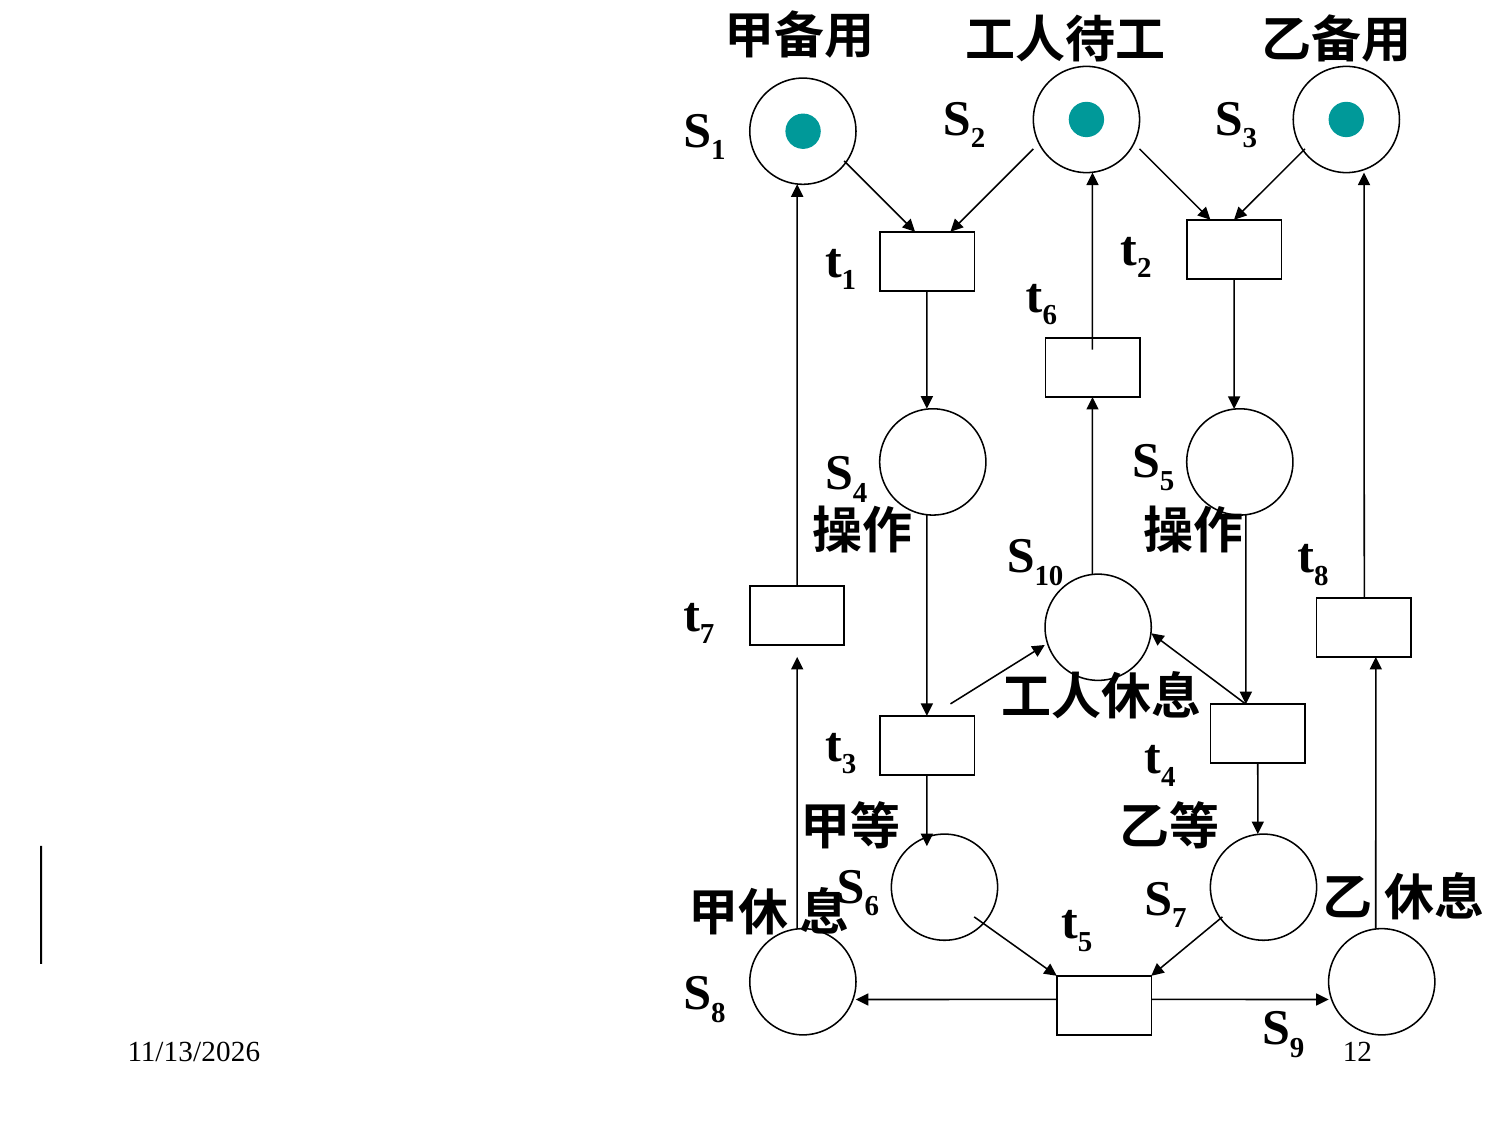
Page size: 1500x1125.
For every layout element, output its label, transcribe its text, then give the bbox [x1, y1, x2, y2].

text_box [879, 231, 975, 291]
text_box S7 [1129, 862, 1202, 941]
text_box [1369, 656, 1383, 857]
text_box [1316, 597, 1412, 657]
text_box 甲休 息 [673, 872, 865, 948]
text_box [1086, 397, 1099, 575]
text_box [879, 716, 975, 776]
text_box S8 [668, 952, 741, 1036]
text_box [883, 408, 986, 516]
text_box [920, 567, 934, 716]
text_box [1187, 220, 1282, 280]
text_box 工人休息 [986, 656, 1217, 732]
text_box 甲等 [785, 786, 916, 862]
text_box [1068, 101, 1105, 138]
text_box 乙 休息 [1308, 857, 1500, 933]
text_box [844, 160, 916, 232]
text_box [1033, 75, 1140, 173]
text_box [790, 184, 804, 491]
text_box [1251, 764, 1265, 835]
text_box [1210, 834, 1308, 941]
text_box [1139, 148, 1211, 220]
text_box [974, 916, 1057, 976]
text_box t4 [1129, 732, 1191, 786]
text_box [749, 78, 857, 185]
text_box [920, 776, 934, 847]
text_box [790, 656, 804, 786]
text_box t2 [1105, 207, 1167, 291]
text_box [1210, 704, 1306, 764]
text_box S6 [821, 862, 894, 929]
text_box [1045, 338, 1140, 398]
text_box [785, 113, 821, 149]
text_box S10 [992, 515, 1079, 598]
text_box [1151, 633, 1182, 656]
text_box [1227, 278, 1241, 409]
text_box 操作 [797, 491, 928, 567]
text_box 乙等 [1104, 786, 1235, 862]
text_box S1 [668, 89, 741, 173]
text_box [1357, 172, 1371, 598]
text_box [1151, 941, 1194, 976]
text_box 甲备用 [709, 0, 890, 72]
text_box S4 [810, 432, 883, 491]
text_box S2 [928, 78, 1001, 162]
text_box [920, 290, 934, 409]
text_box [1293, 75, 1400, 173]
text_box [749, 948, 857, 1035]
text_box t5 [1046, 881, 1108, 965]
text_box t1 [810, 219, 872, 303]
text_box t6 [1010, 255, 1072, 339]
text_box 乙备用 [1246, 0, 1427, 75]
text_box [1320, 995, 1329, 1004]
text_box 工人待工 [950, 0, 1181, 75]
text_box [1234, 148, 1306, 220]
text_box [749, 585, 845, 646]
text_box t7 [668, 574, 730, 658]
text_box [1057, 976, 1152, 1036]
slide_number 12 [1074, 1025, 1388, 1100]
text_box [950, 148, 1034, 232]
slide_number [112, 1025, 425, 1100]
text_box [894, 834, 998, 941]
text_box [1239, 567, 1253, 704]
text_box S9 [1247, 987, 1320, 1071]
text_box [1190, 408, 1293, 512]
text_box [855, 993, 1057, 1006]
text_box [1086, 172, 1099, 350]
text_box S3 [1200, 78, 1272, 162]
text_box [1328, 101, 1364, 138]
text_box t3 [810, 704, 872, 786]
text_box t8 [1282, 515, 1344, 598]
text_box [1045, 574, 1152, 656]
text_box [1328, 933, 1435, 1035]
text_box S5 [1117, 420, 1190, 504]
text_box [1026, 645, 1045, 656]
text_box 操作 [1128, 491, 1259, 567]
